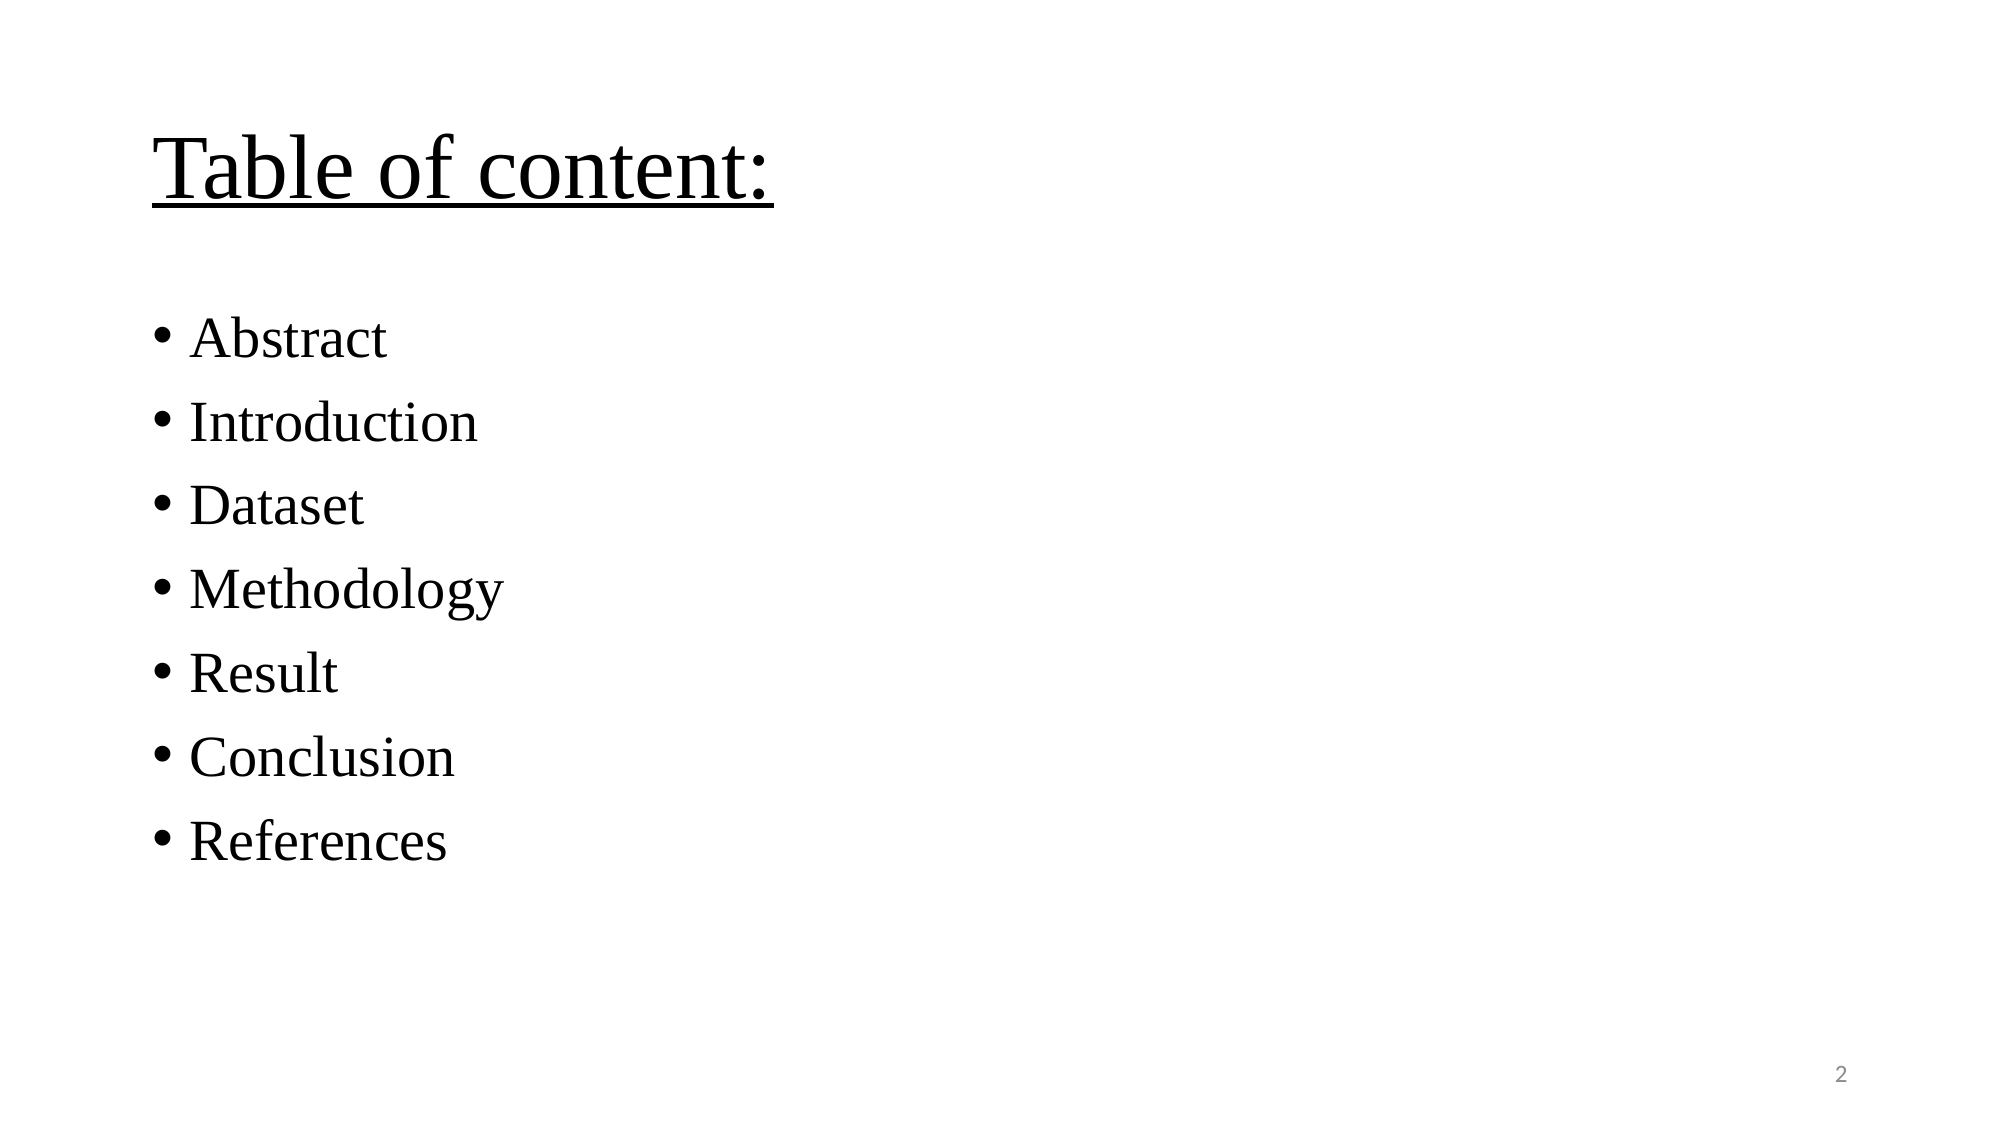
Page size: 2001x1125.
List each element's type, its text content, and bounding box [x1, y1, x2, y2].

slide_number 2 [1412, 1042, 1863, 1103]
list Abstract Introduction Dataset Methodology Result Conclusion References [137, 299, 1863, 1014]
title Table of content: [137, 59, 1863, 278]
